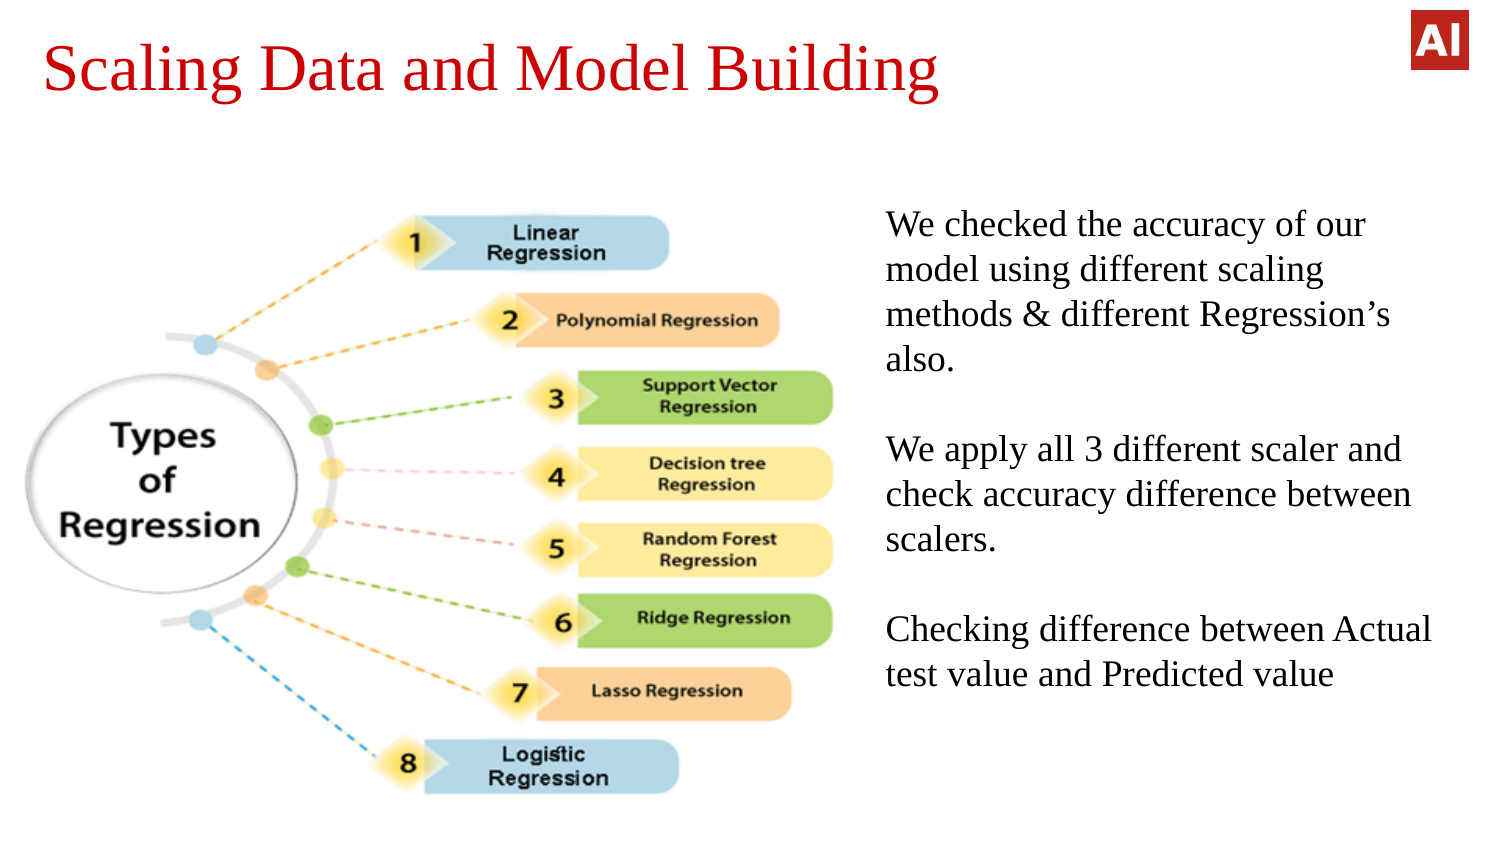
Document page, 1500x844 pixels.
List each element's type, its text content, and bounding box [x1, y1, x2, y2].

title Scaling Data and Model Building [27, 8, 1426, 103]
text_box We checked the accuracy of our model using different scaling methods & different Regression’s also. We apply all 3 different scaler and check accuracy difference between scalers. Checking difference between Actual test value and Predicted value [870, 191, 1449, 747]
picture [18, 191, 840, 817]
picture [1426, 10, 1469, 70]
